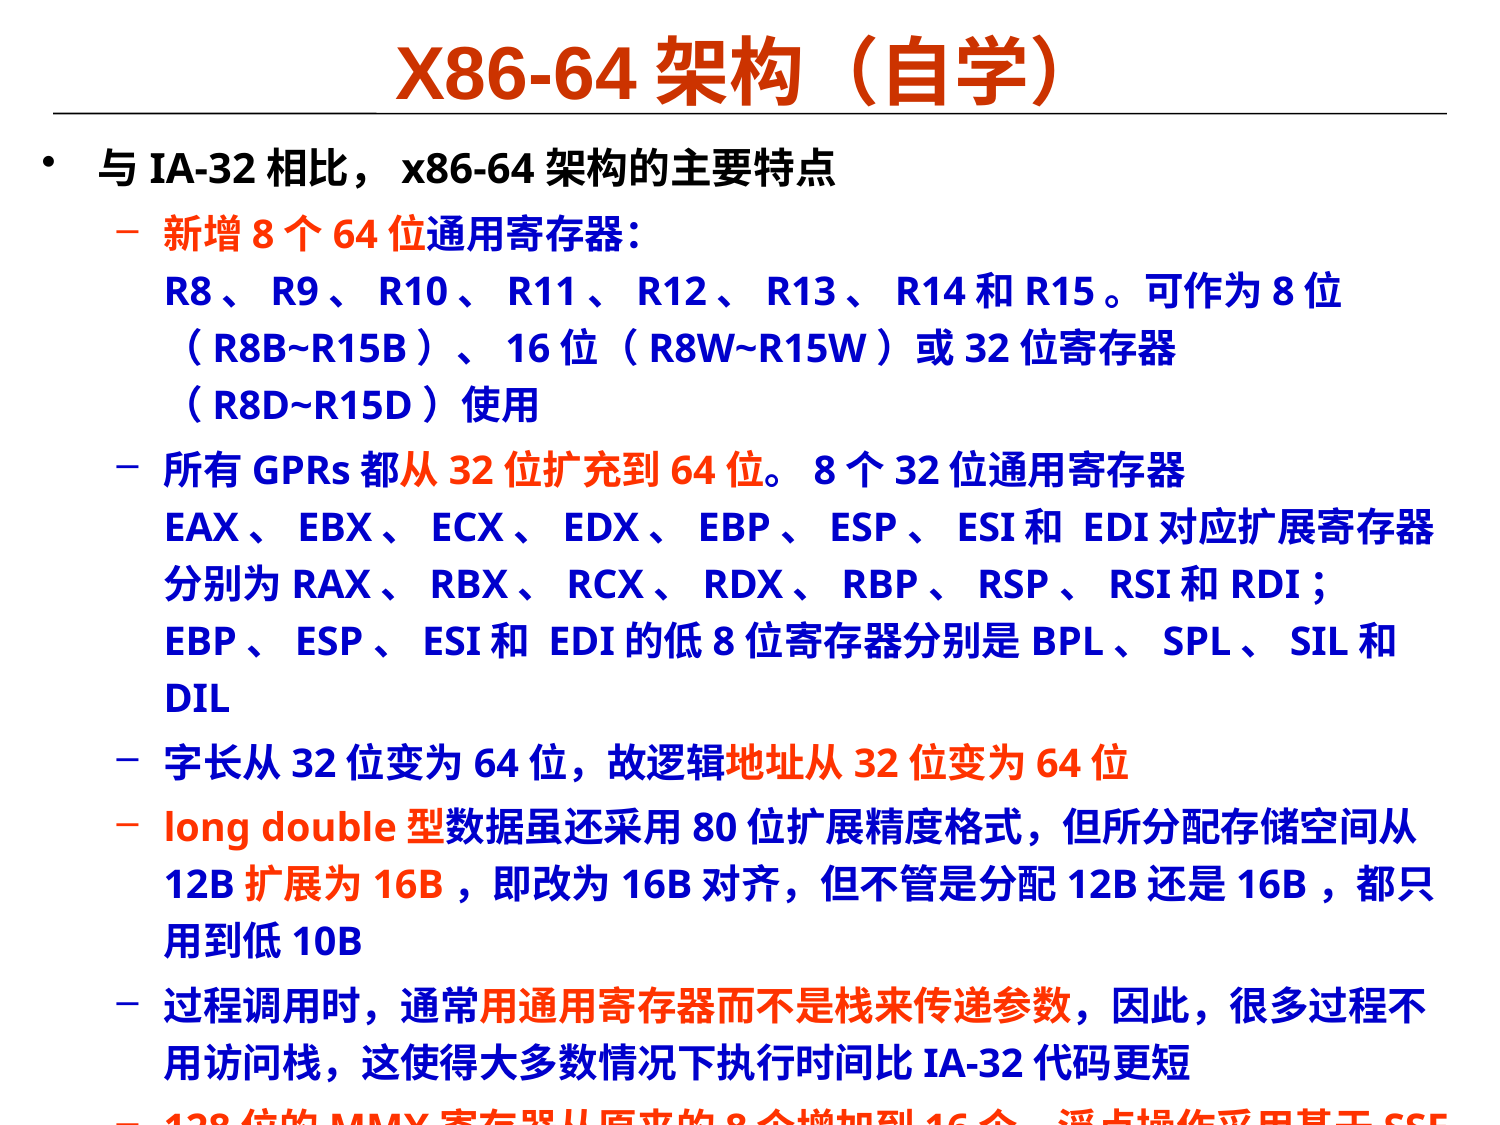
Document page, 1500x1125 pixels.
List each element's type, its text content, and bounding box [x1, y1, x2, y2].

list 与IA-32相比，x86-64架构的主要特点 新增8个64位通用寄存器：R8、R9、R10、R11、R12、R13、R14和R15。可作为8位（R8B~R15B）、16位（R8W~R15W）或32位寄存器（R8D~R15D）使用 所有GPRs都从32位扩充到64位。8个32位通用寄存器EAX、EBX、ECX、EDX、EBP、ESP、ESI和 EDI对应扩展寄存器分别为RAX、RBX、RCX、RDX、RBP、RSP、RSI和RDI；EBP、ESP、ESI和 EDI的低8位寄存器分别是BPL、SPL、SIL和DIL 字长从32位变为64位，故逻辑地址从32位变为64位 long double型数据虽还采用80位扩展精度格式，但所分配存储空间从12B扩展为16B，即改为16B对齐，但不管是分配12B还是16B，都只用到低10B 过程调用时，通常用通用寄存器而不是栈来传递参数，因此，很多过程不用访问栈，这使得大多数情况下执行时间比IA-32代码更短 128位的MMX寄存器从原来的8个增加到16个，浮点操作采用基于SSE的面向XMM寄存器的指令集，而不采用基于浮点寄存器栈的指令集 [26, 126, 1467, 1125]
title X86-64架构（自学） [75, 23, 1425, 116]
